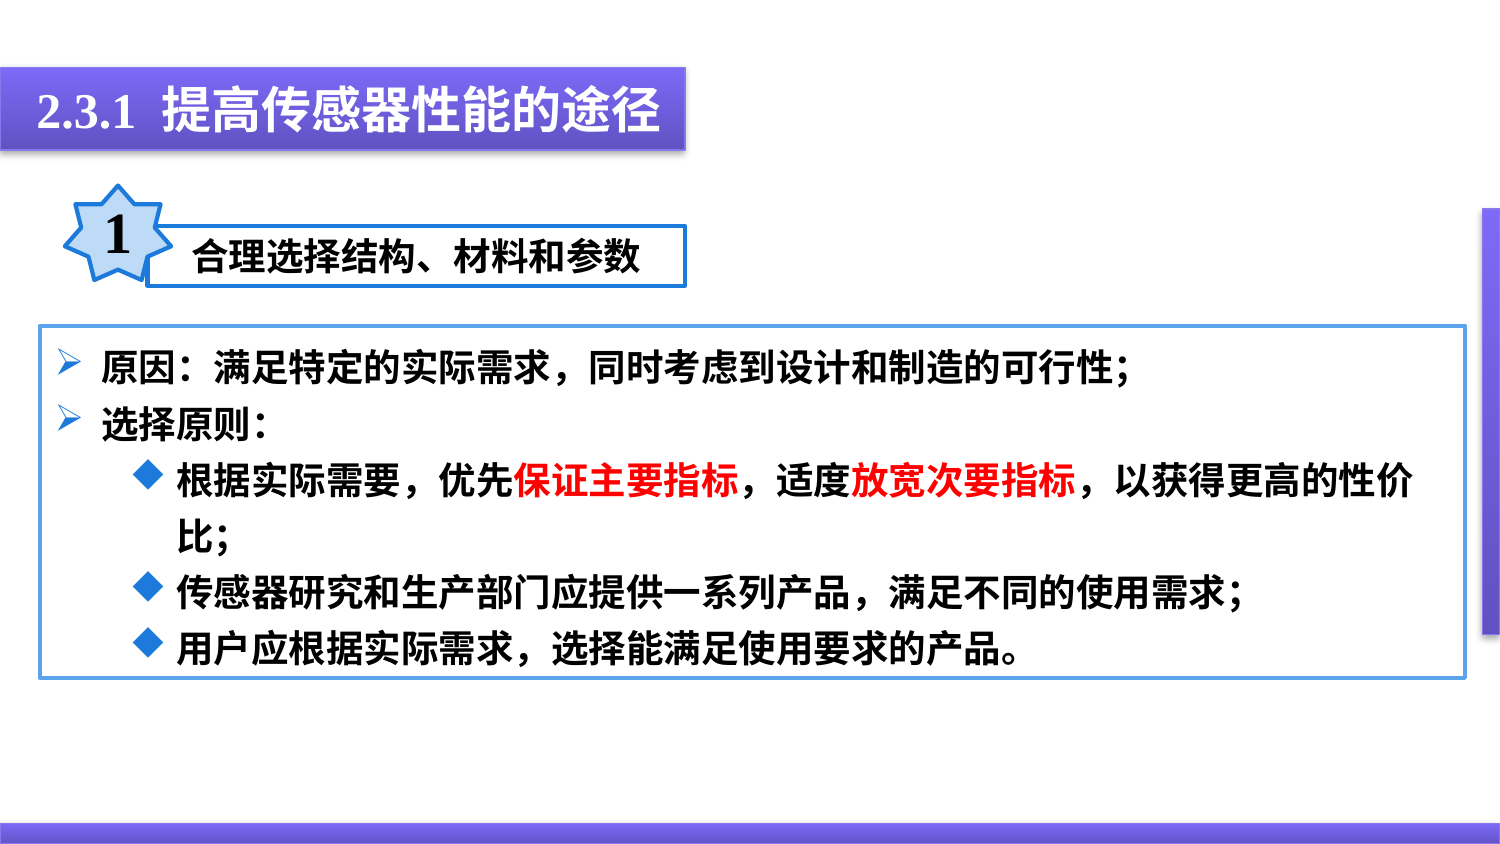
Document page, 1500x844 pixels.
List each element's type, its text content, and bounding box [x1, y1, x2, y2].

text_box 原因：满足特定的实际需求，同时考虑到设计和制造的可行性； 选择原则： 根据实际需要，优先保证主要指标，适度放宽次要指标，以获得更高的性价比； 传感器研究和生产部门应提供一系列产品，满足不同的使用需求； 用户应根据实际需求，选择能满足使用要求的产品。 [38, 324, 1467, 680]
text_box [0, 67, 686, 151]
text_box 1 [62, 183, 174, 282]
text_box 合理选择结构、材料和参数 [145, 224, 687, 288]
text_box 2.3.1 提高传感器性能的途径 [9, 71, 676, 146]
